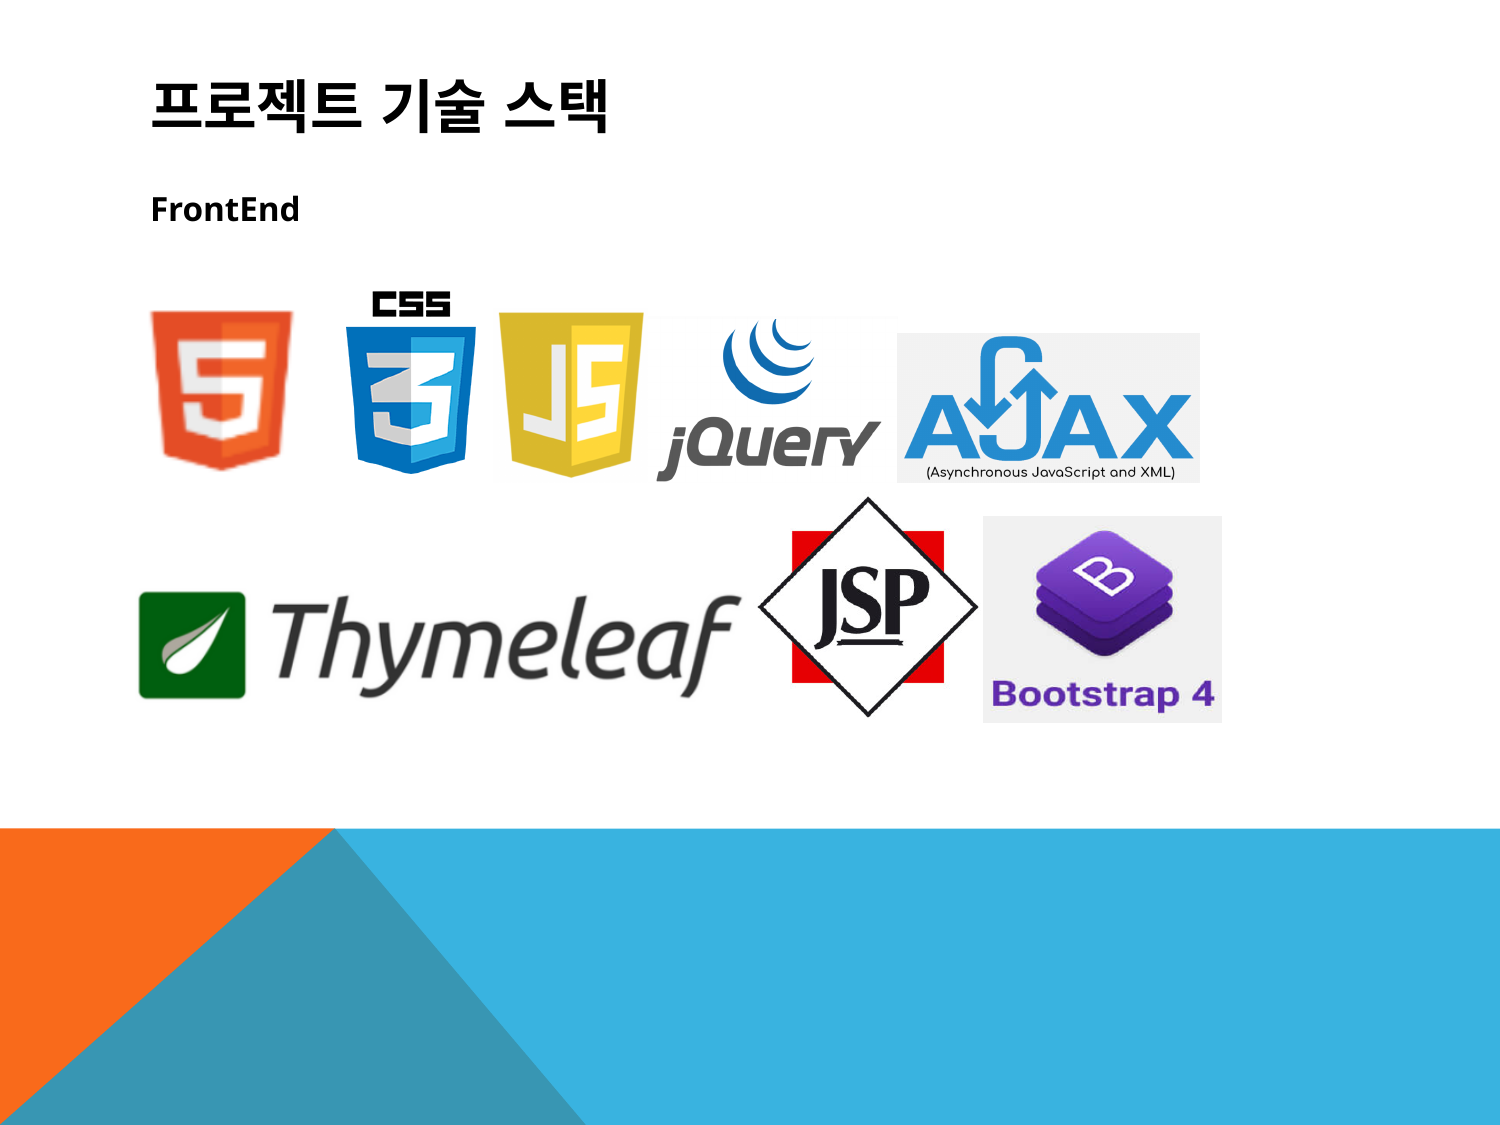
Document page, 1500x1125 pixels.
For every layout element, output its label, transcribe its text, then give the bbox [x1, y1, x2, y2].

title 프로젝트 기술 스택 [135, 60, 1369, 150]
list FrontEnd [135, 180, 1369, 768]
picture [123, 278, 1248, 729]
